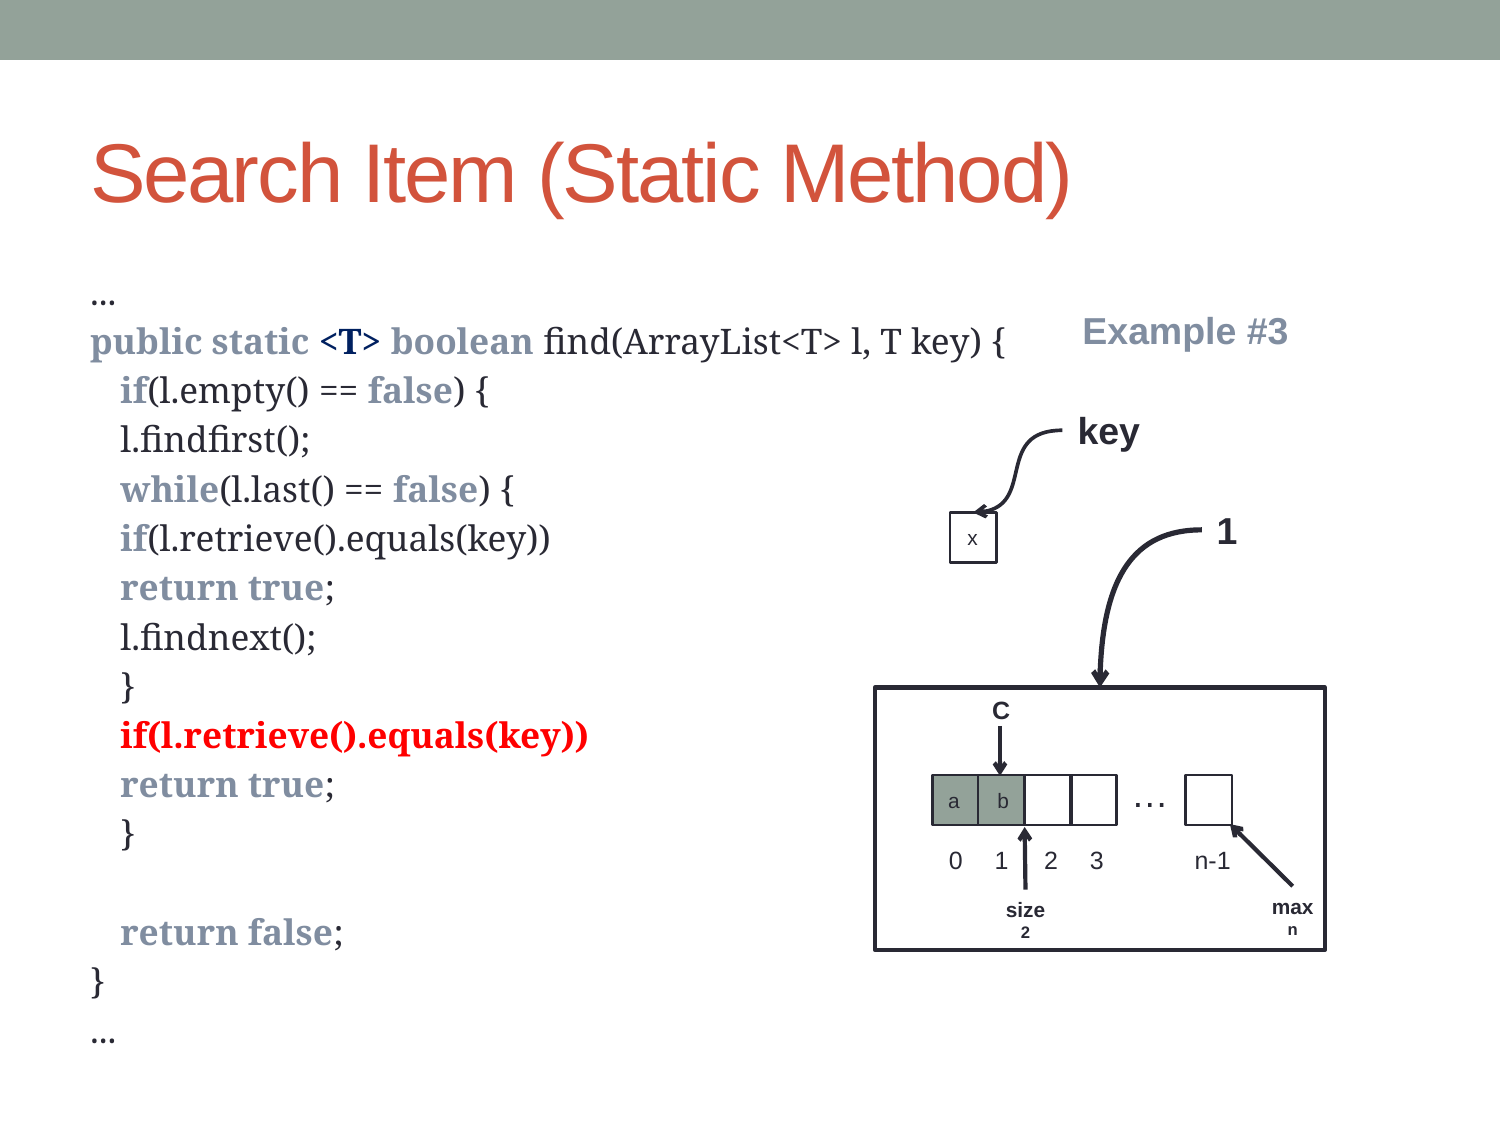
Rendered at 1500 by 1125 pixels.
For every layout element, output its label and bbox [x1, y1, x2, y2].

text_box [1067, 299, 1304, 360]
text_box [873, 499, 1329, 952]
text_box [948, 399, 1155, 565]
title [75, 87, 1425, 250]
list [75, 262, 1425, 1063]
